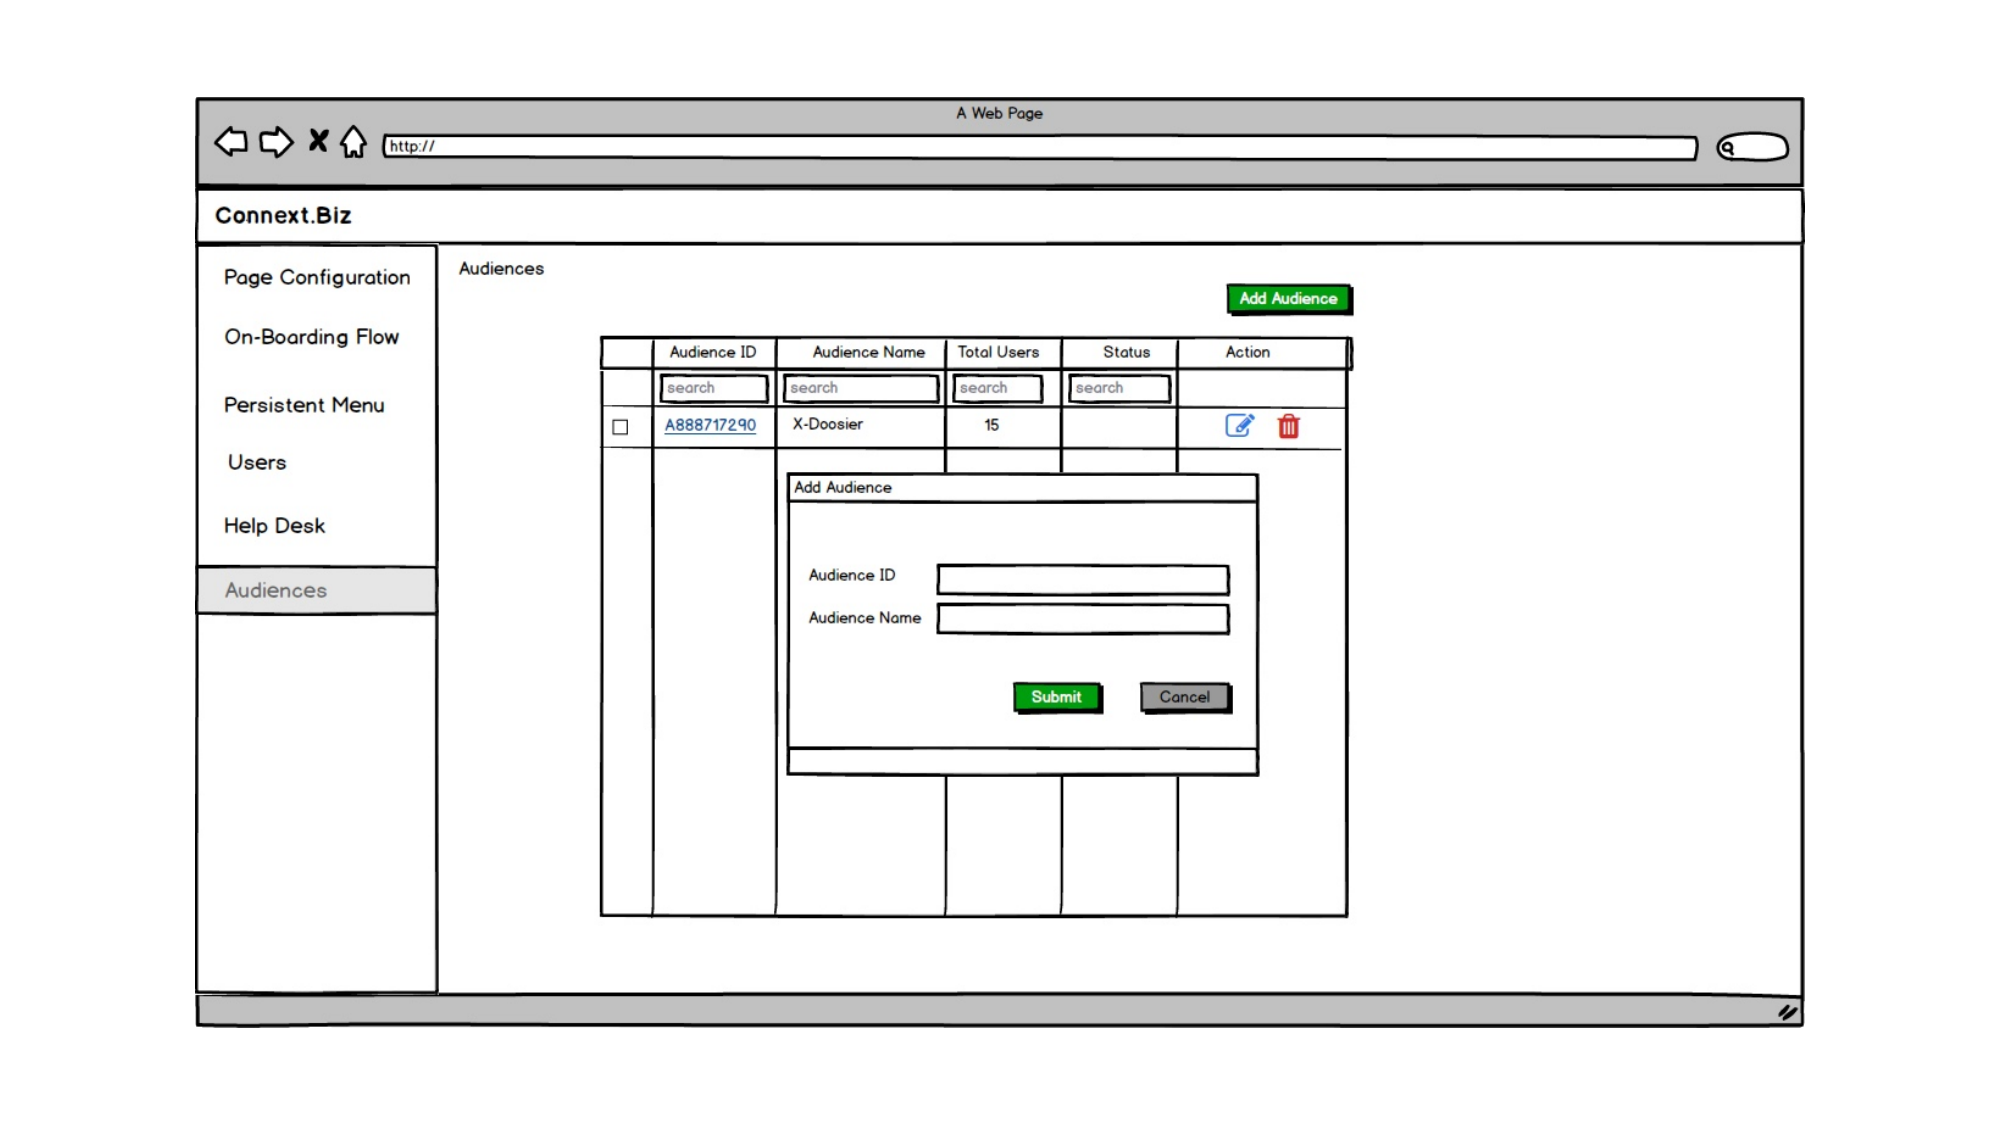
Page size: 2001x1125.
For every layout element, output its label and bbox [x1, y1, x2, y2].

picture [195, 96, 1805, 1028]
